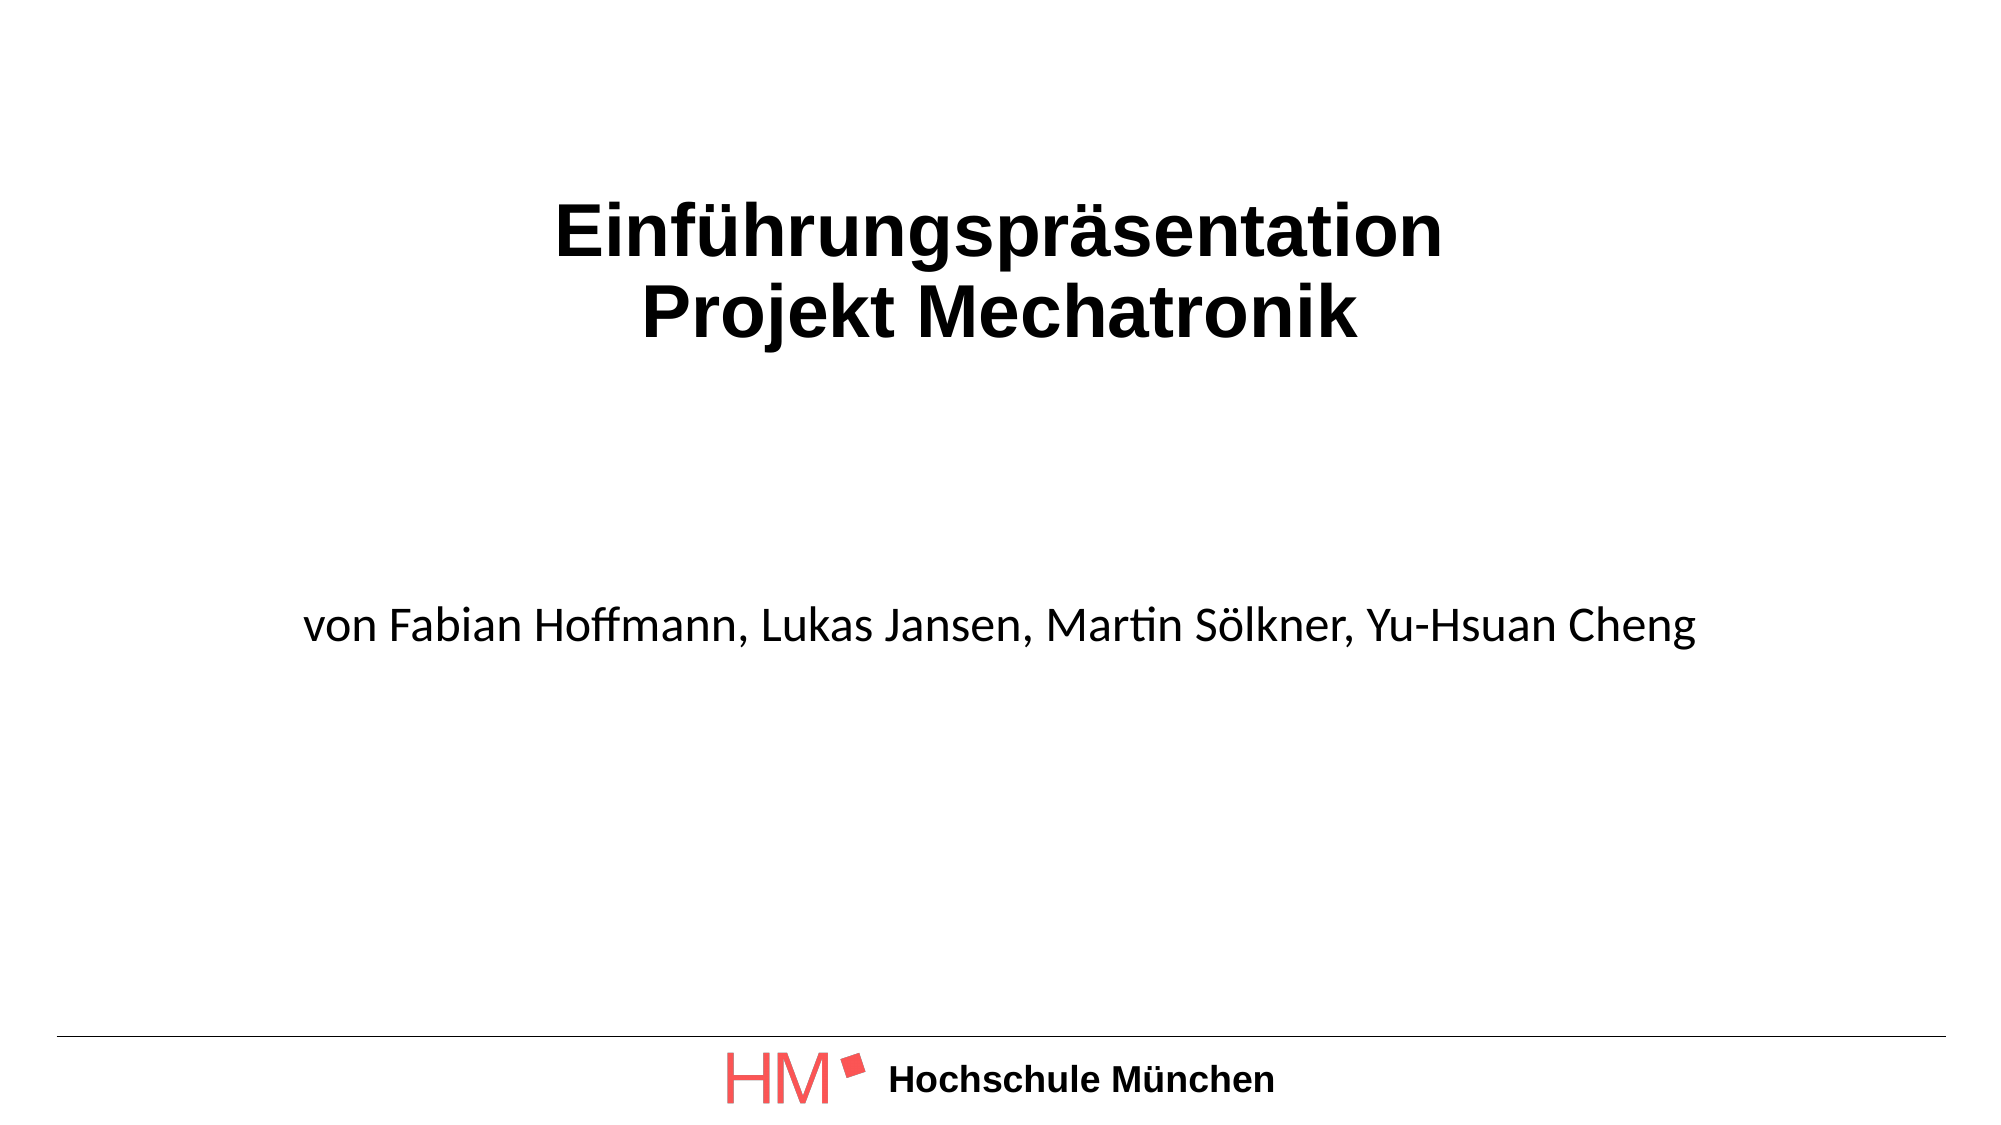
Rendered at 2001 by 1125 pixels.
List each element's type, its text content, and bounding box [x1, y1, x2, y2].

picture [715, 1040, 878, 1116]
title Einführungspräsentation Projekt Mechatronik [249, 184, 1750, 576]
subtitle von Fabian Hoffmann, Lukas Jansen, Martin Sölkner, Yu-Hsuan Cheng [249, 590, 1750, 863]
